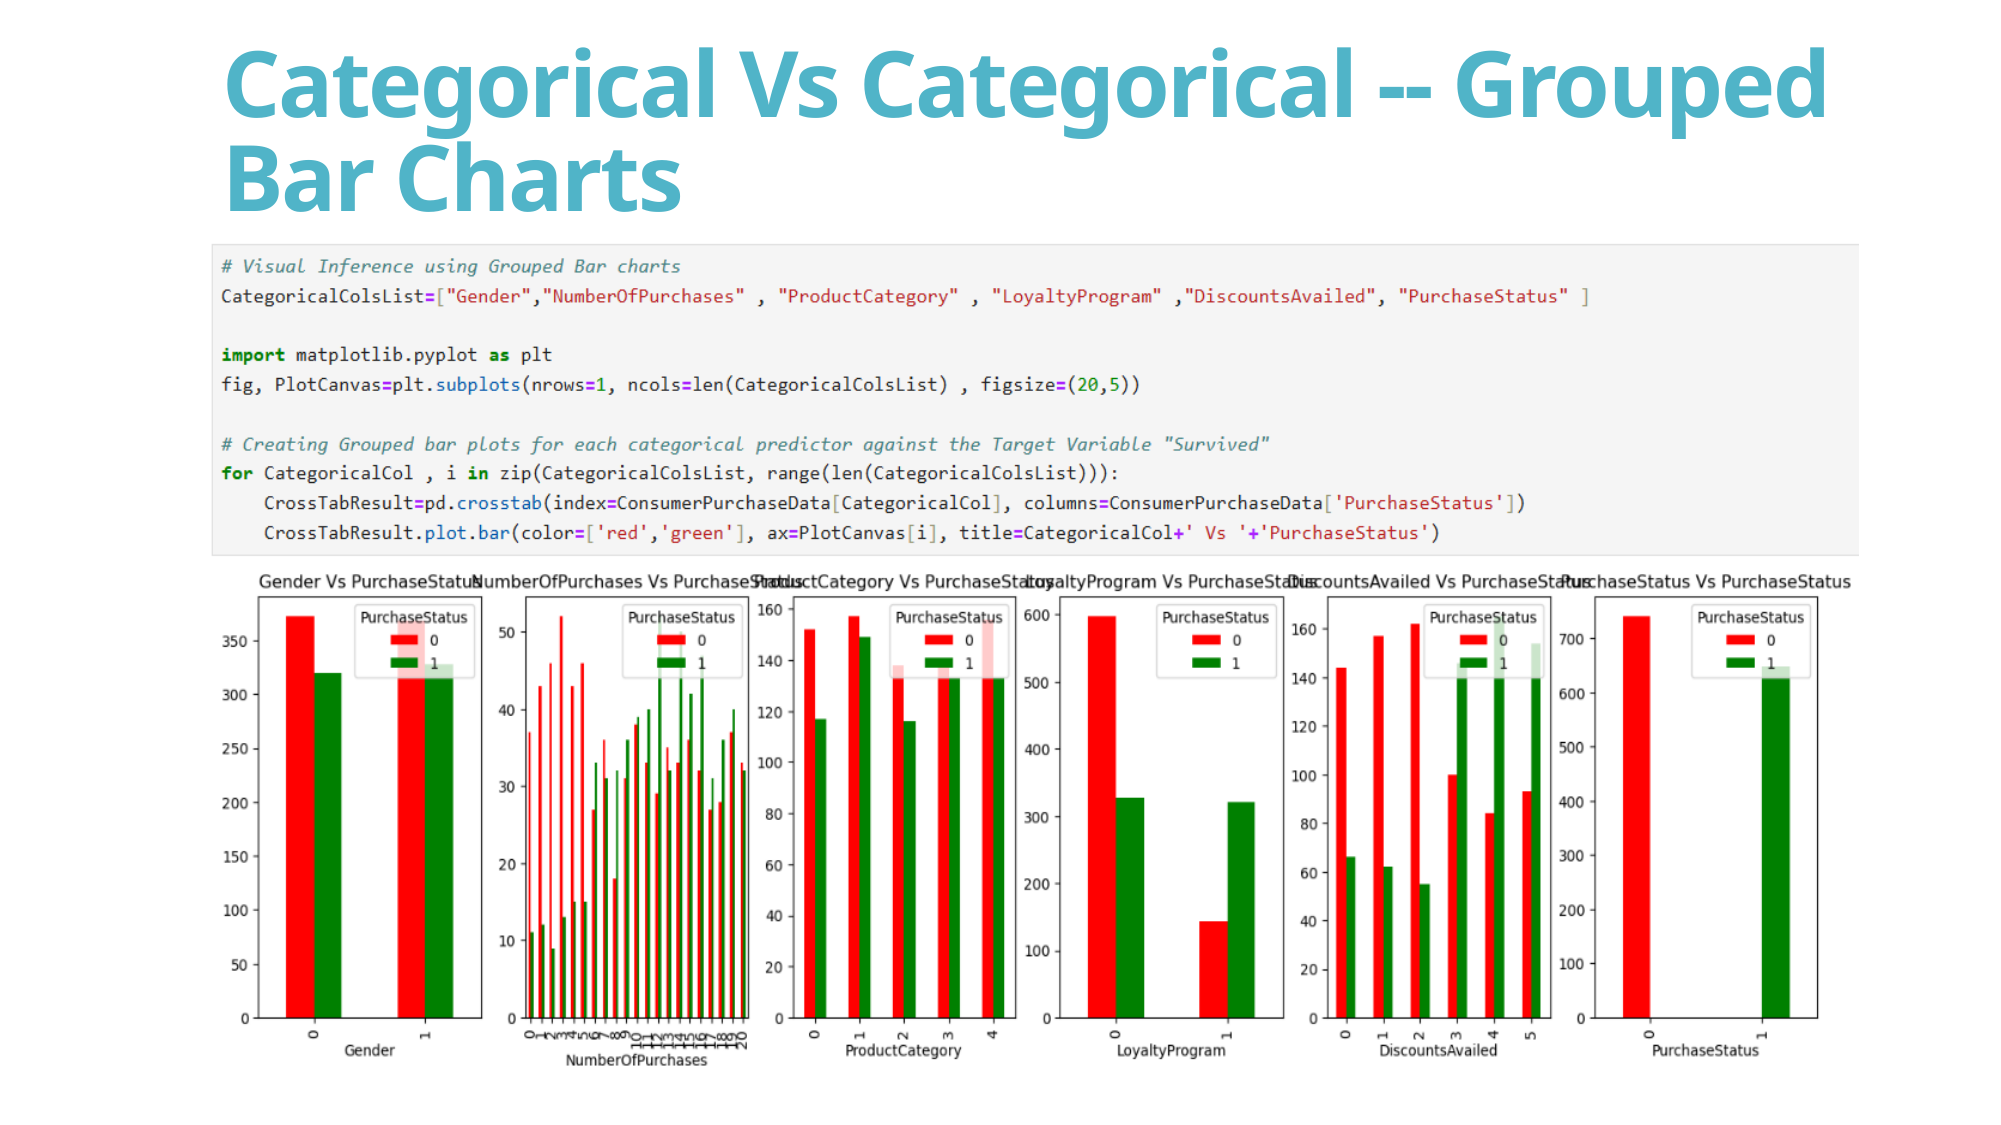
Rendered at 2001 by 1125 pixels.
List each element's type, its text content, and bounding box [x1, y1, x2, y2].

title Categorical Vs Categorical -- Grouped Bar Charts [207, 147, 1859, 234]
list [207, 234, 1859, 1081]
